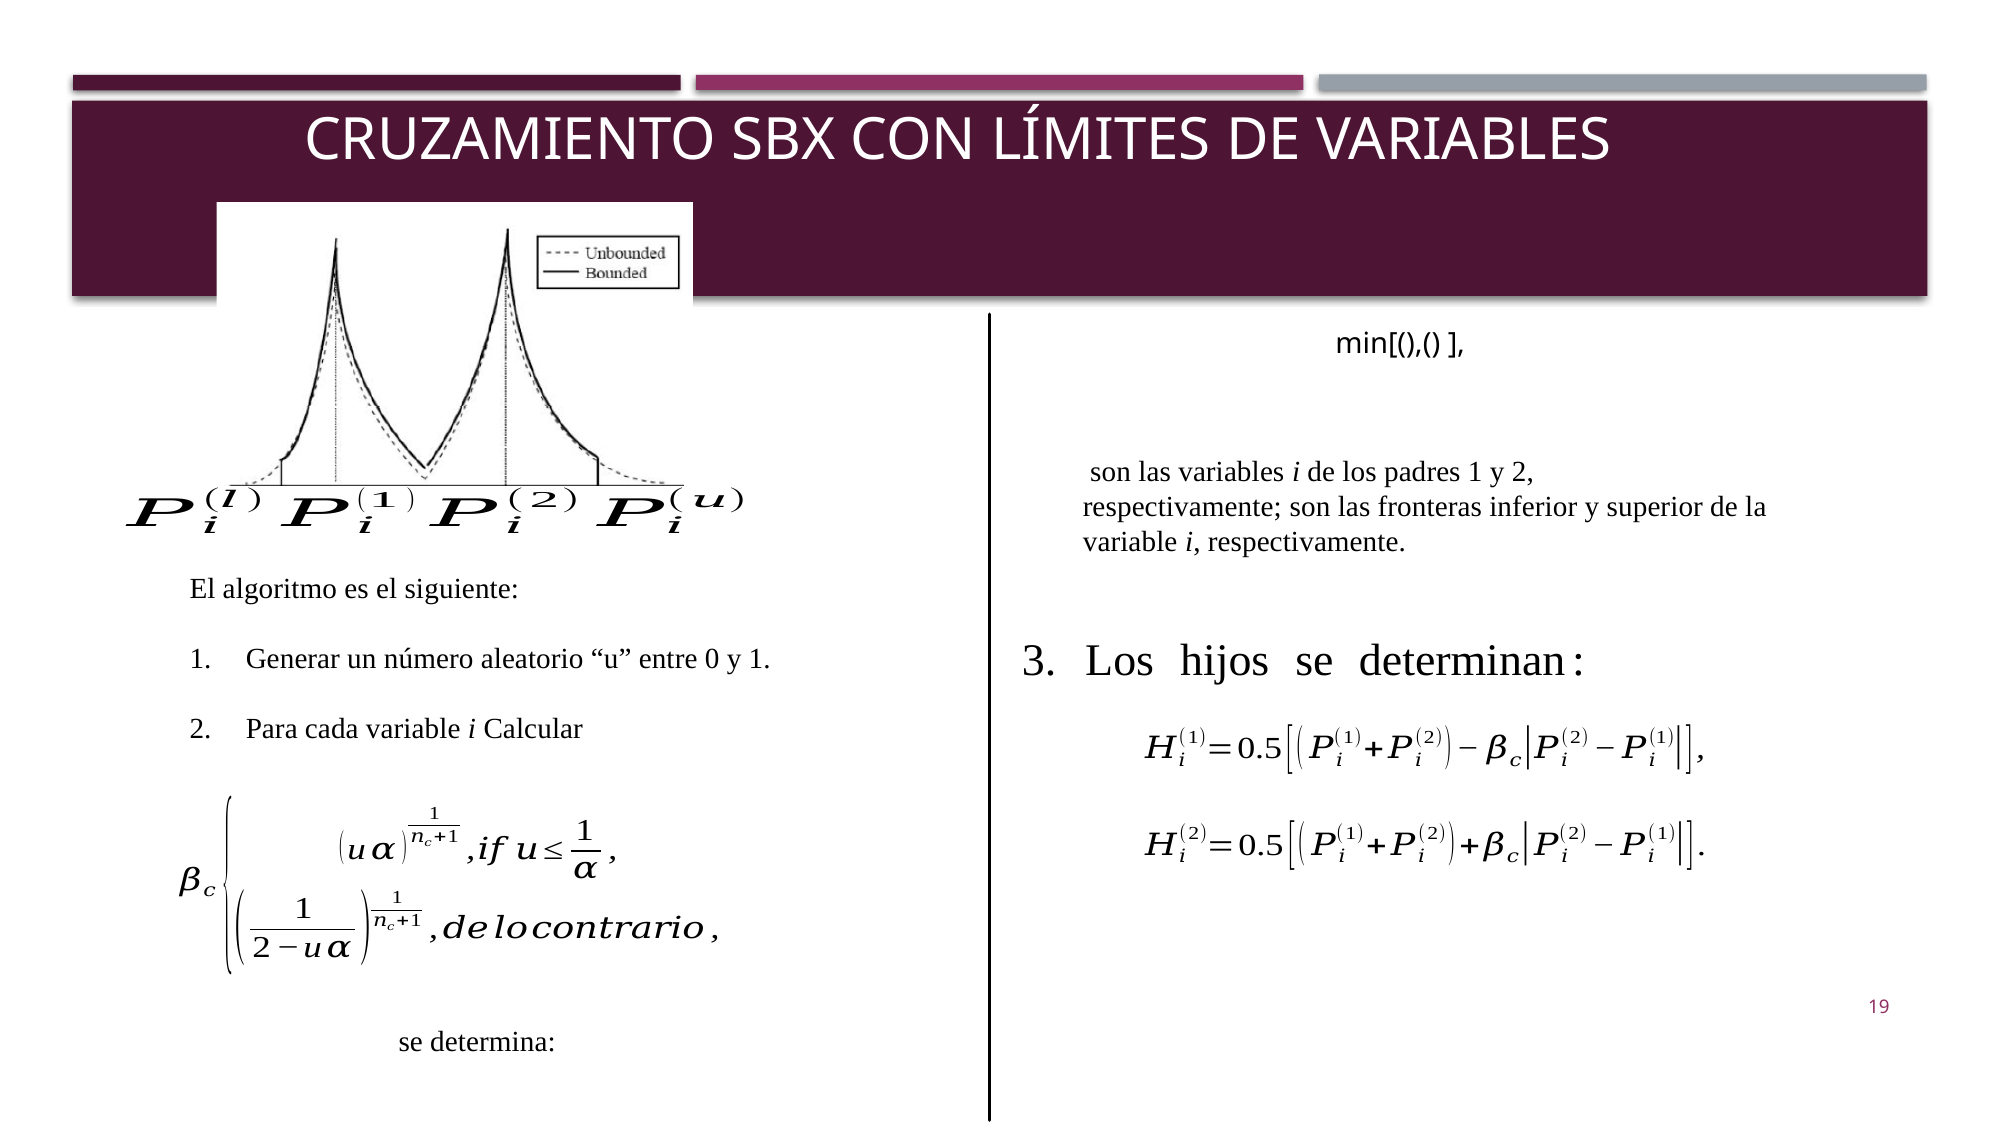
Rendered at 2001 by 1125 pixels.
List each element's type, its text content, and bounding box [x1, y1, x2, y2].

slide_number 19 [1732, 977, 1905, 1037]
title Cruzamiento SBX con límites de variables [289, 0, 1742, 179]
picture [216, 201, 694, 527]
